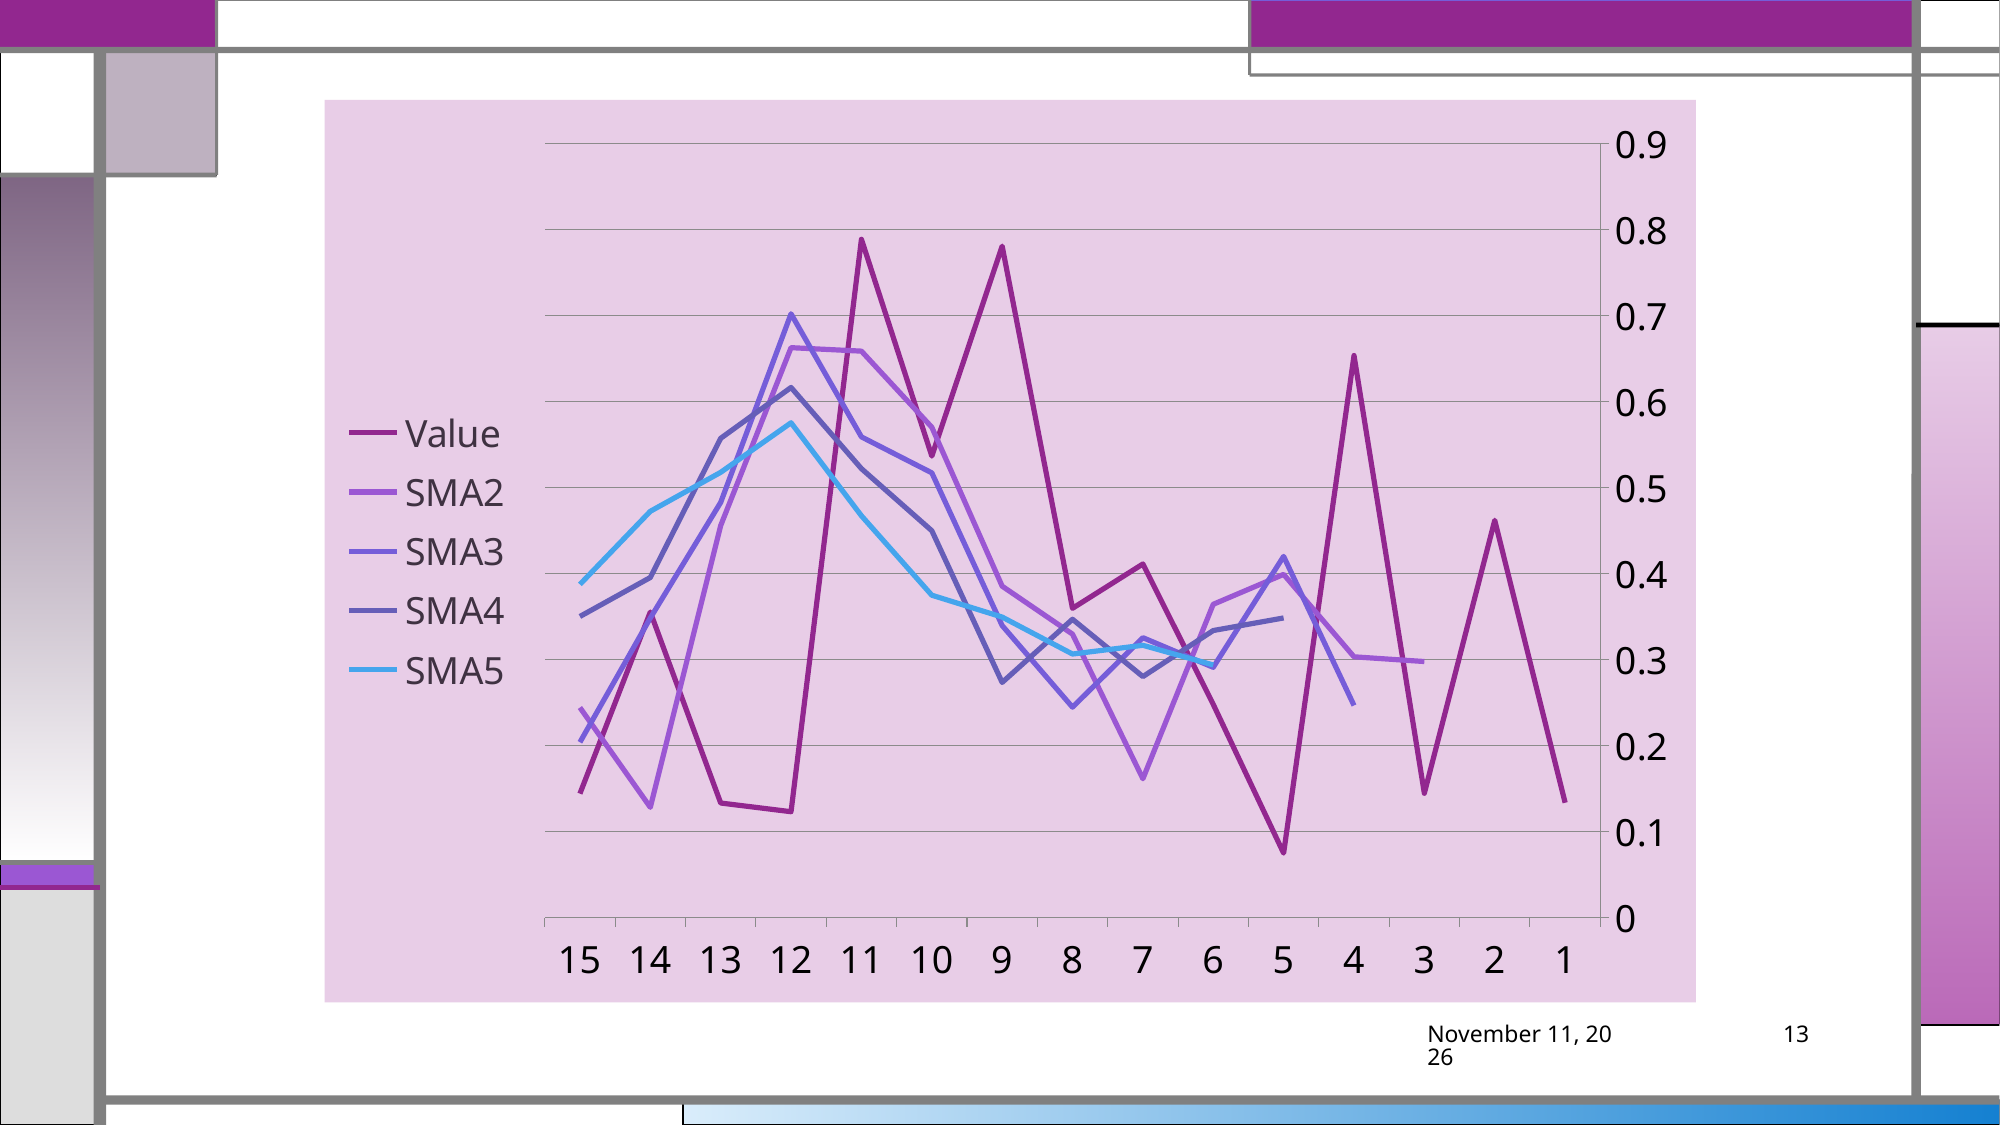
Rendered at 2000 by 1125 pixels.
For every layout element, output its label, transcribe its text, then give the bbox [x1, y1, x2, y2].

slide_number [1412, 1012, 1629, 1058]
chart [324, 99, 1696, 1003]
slide_number 13 [1662, 1012, 1825, 1058]
